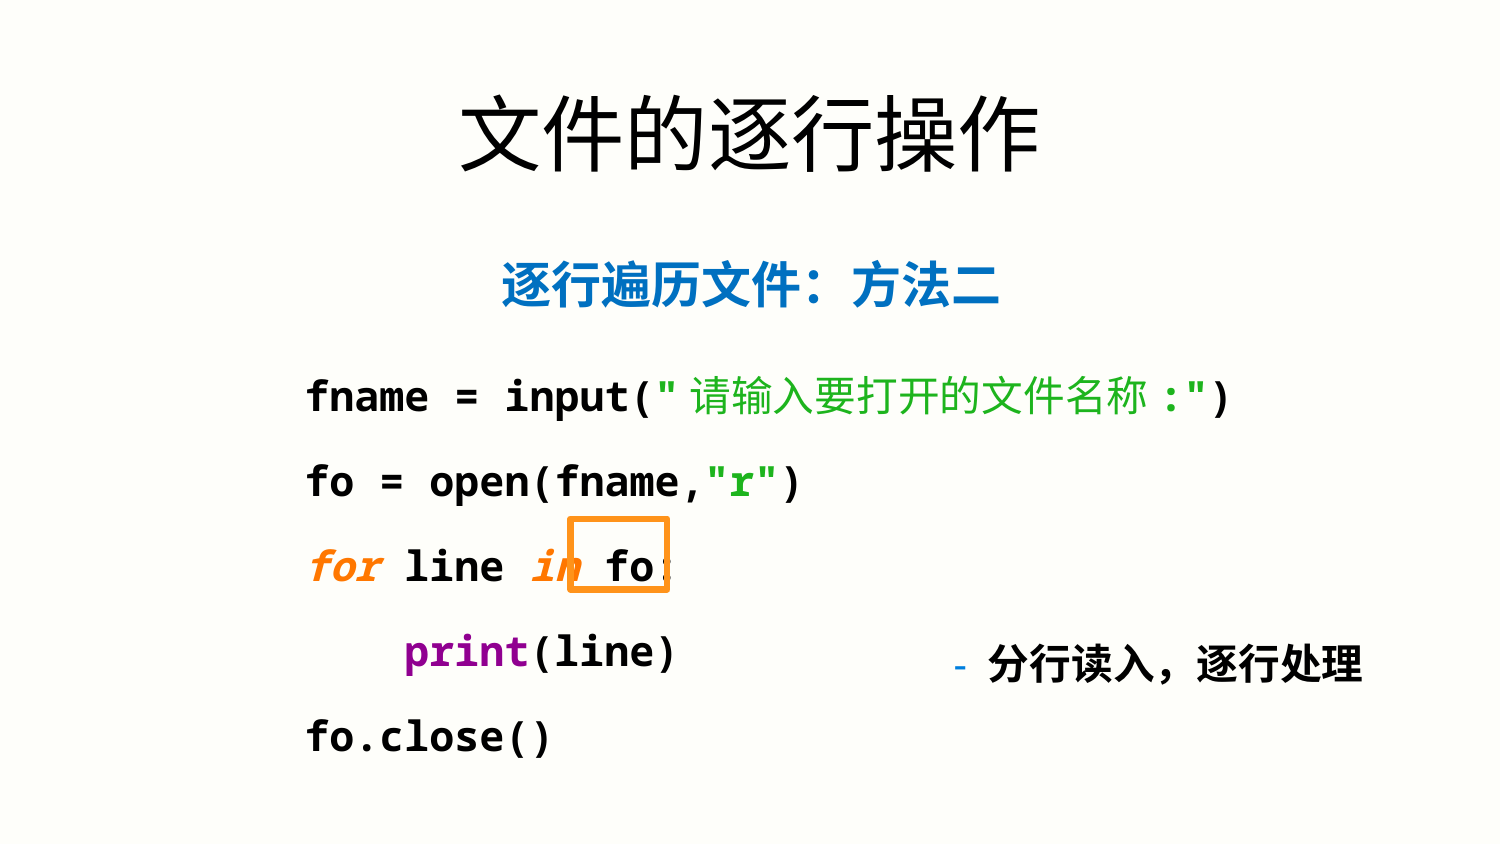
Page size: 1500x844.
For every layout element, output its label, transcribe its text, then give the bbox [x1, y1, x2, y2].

text_box 文件的逐行操作 [0, 79, 1500, 211]
text_box 逐行遍历文件：方法二 [1, 215, 1500, 321]
text_box fname = input("请输入要打开的文件名称:") fo = open(fname,"r") for line in fo: print(line) fo.close() [289, 327, 1241, 777]
text_box - 分行读入，逐行处理 [938, 605, 1388, 696]
text_box [570, 518, 668, 590]
